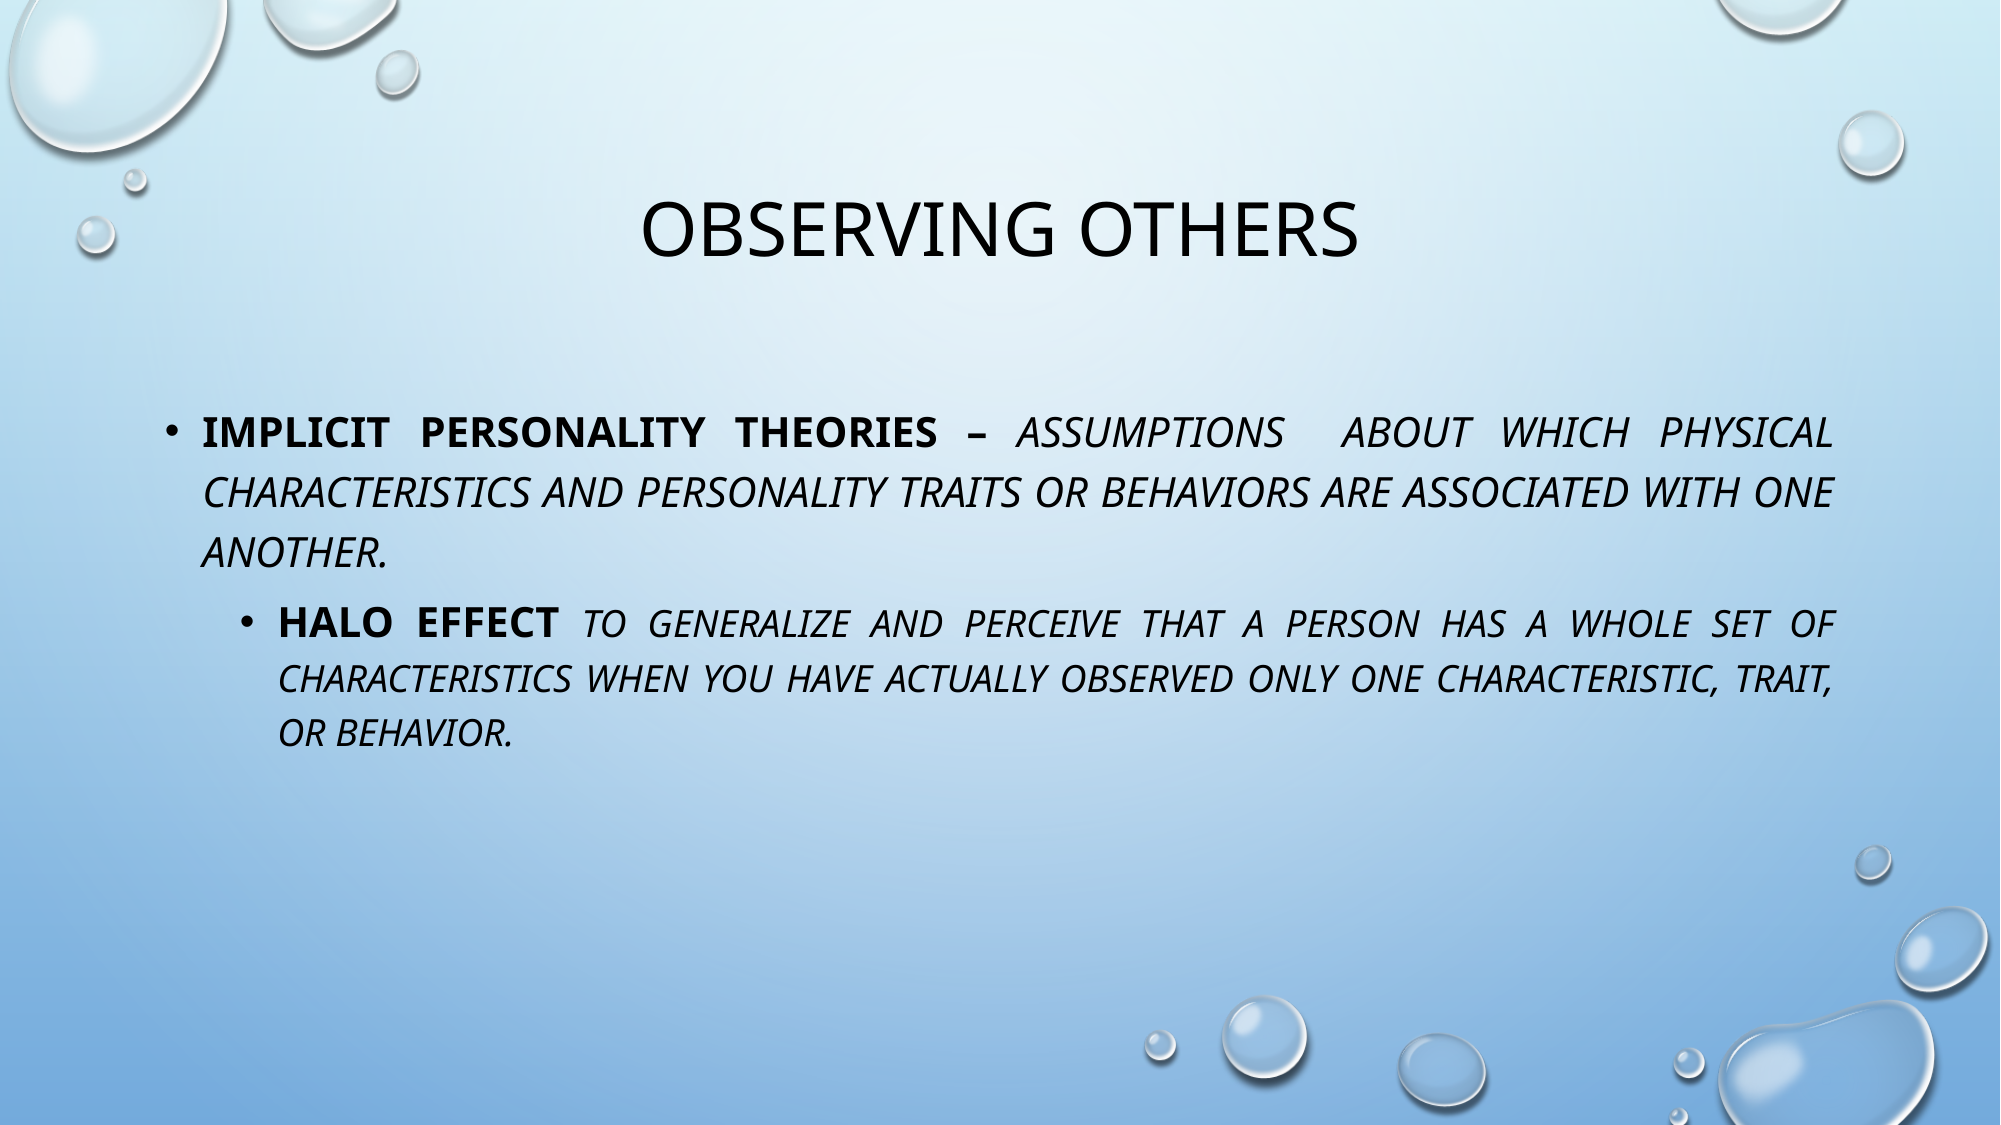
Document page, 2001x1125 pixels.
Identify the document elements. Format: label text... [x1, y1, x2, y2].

picture [0, 0, 2000, 1125]
title Observing Others [149, 101, 1851, 364]
list implicit personality theories – assumptions about which physical characteristics and personality traits or behaviors are associated with one another. halo effect to generalize and perceive that a person has a whole set of characteristics when you have actually observed only one characteristic, trait, or behavior. [149, 388, 1850, 950]
